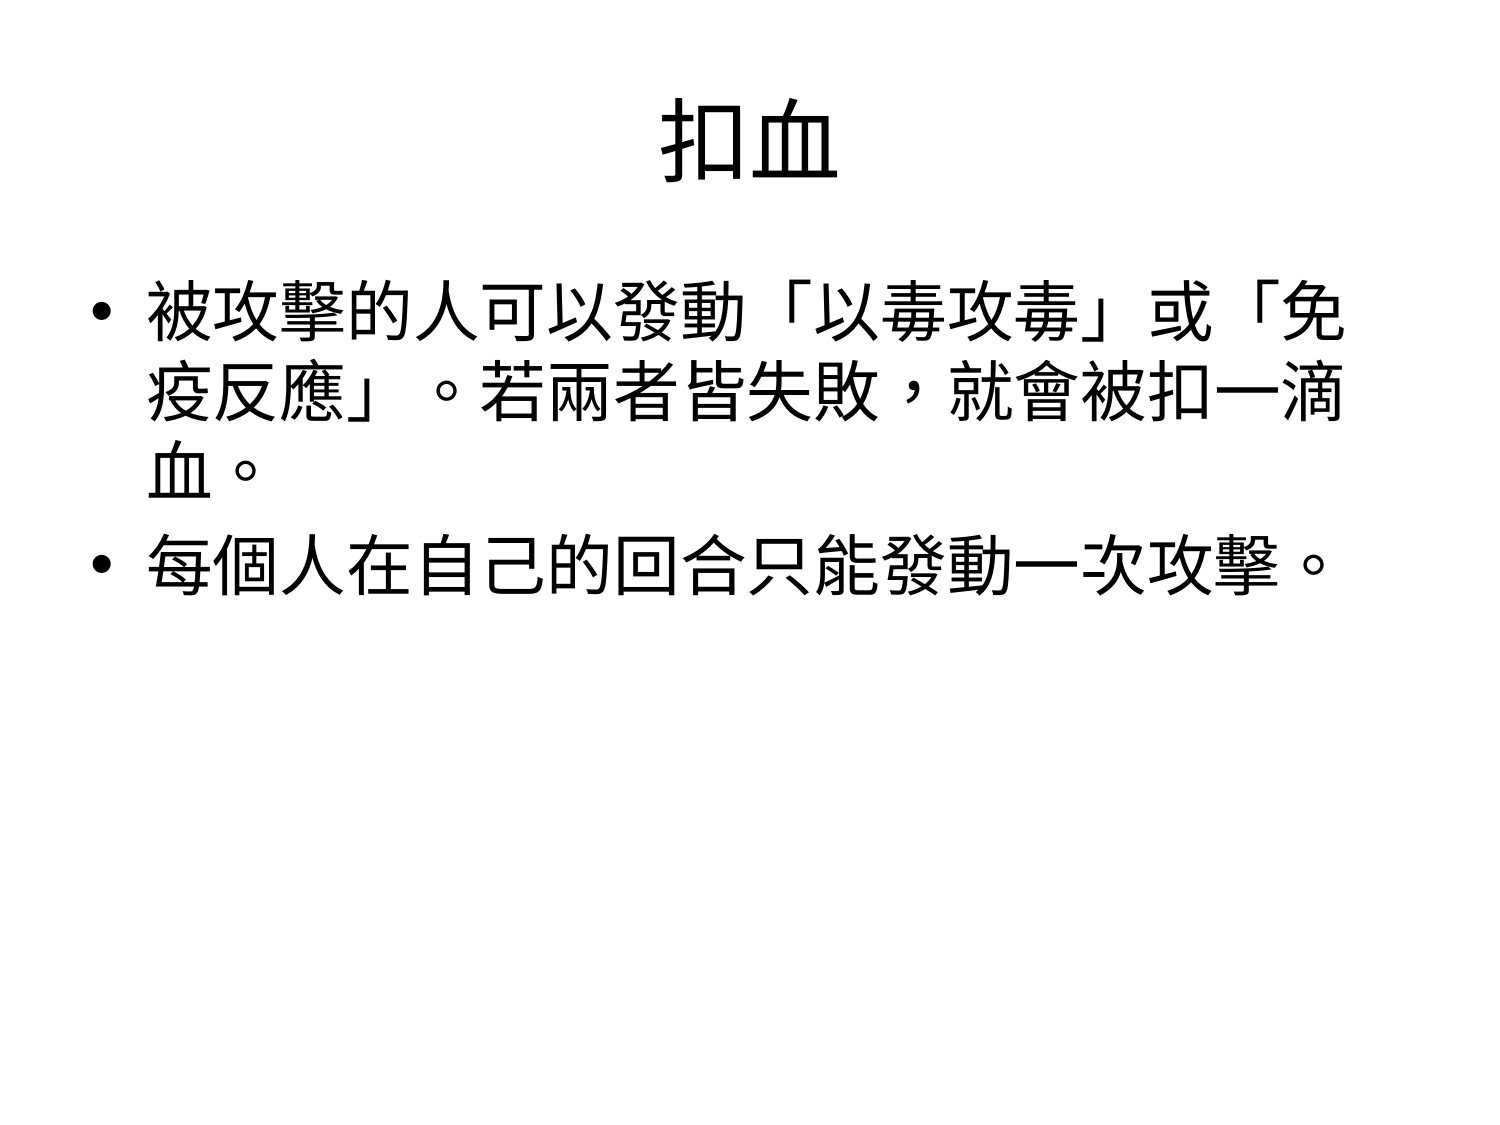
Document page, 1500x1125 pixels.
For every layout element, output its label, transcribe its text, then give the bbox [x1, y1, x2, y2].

list 被攻擊的人可以發動「以毒攻毒」或「免疫反應」。若兩者皆失敗，就會被扣一滴血。 每個人在自己的回合只能發動一次攻擊。 [75, 262, 1425, 1005]
title 扣血 [75, 45, 1425, 233]
